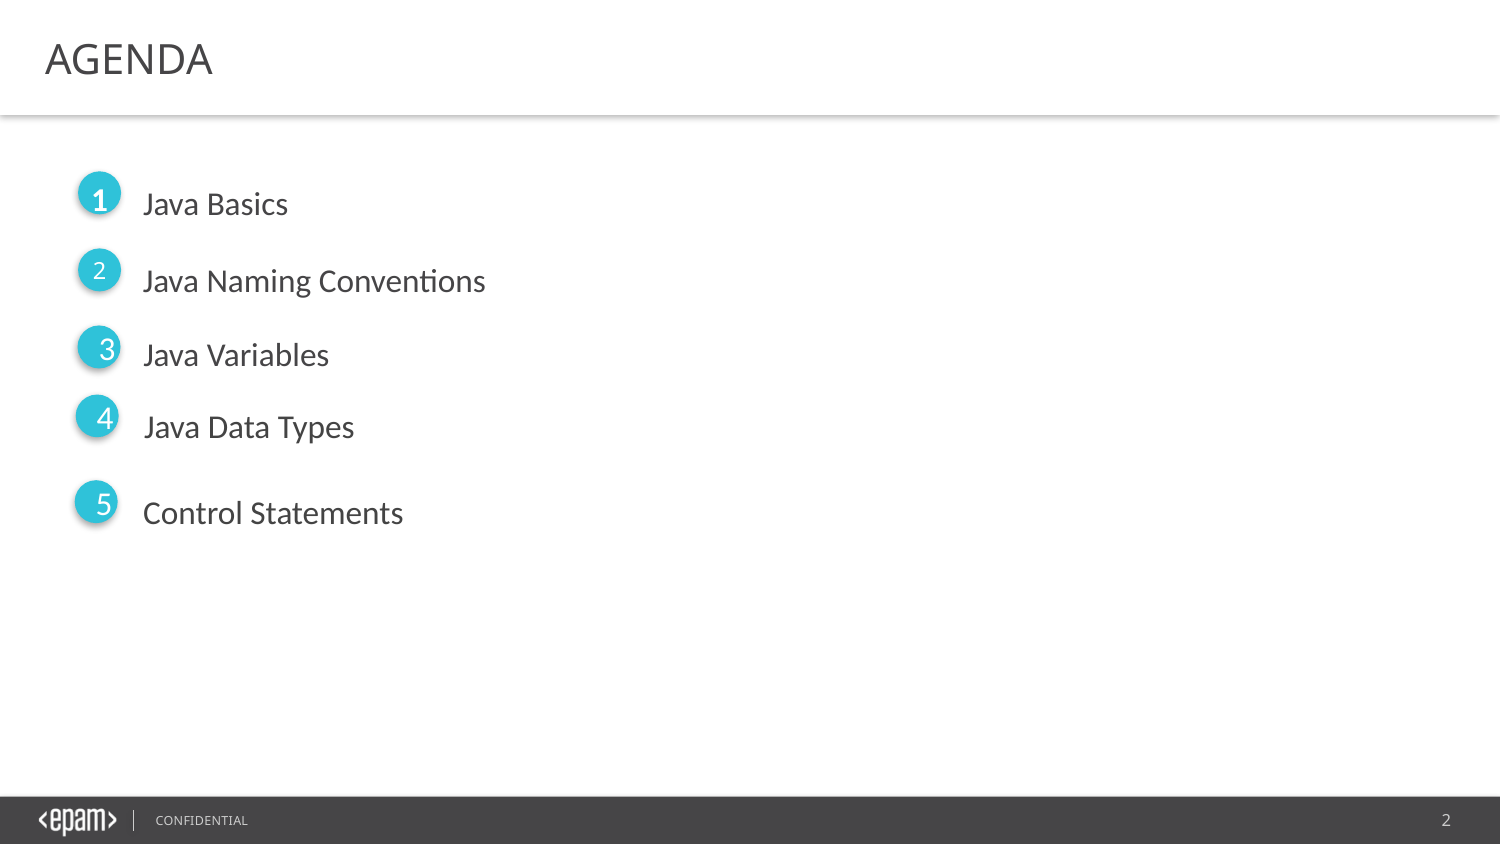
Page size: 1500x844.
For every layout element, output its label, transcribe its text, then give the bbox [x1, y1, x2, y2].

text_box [76, 248, 769, 308]
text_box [75, 325, 769, 393]
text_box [75, 394, 770, 454]
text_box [74, 479, 769, 540]
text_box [75, 171, 586, 231]
list AGENDA [0, 0, 1500, 115]
picture [38, 808, 117, 837]
